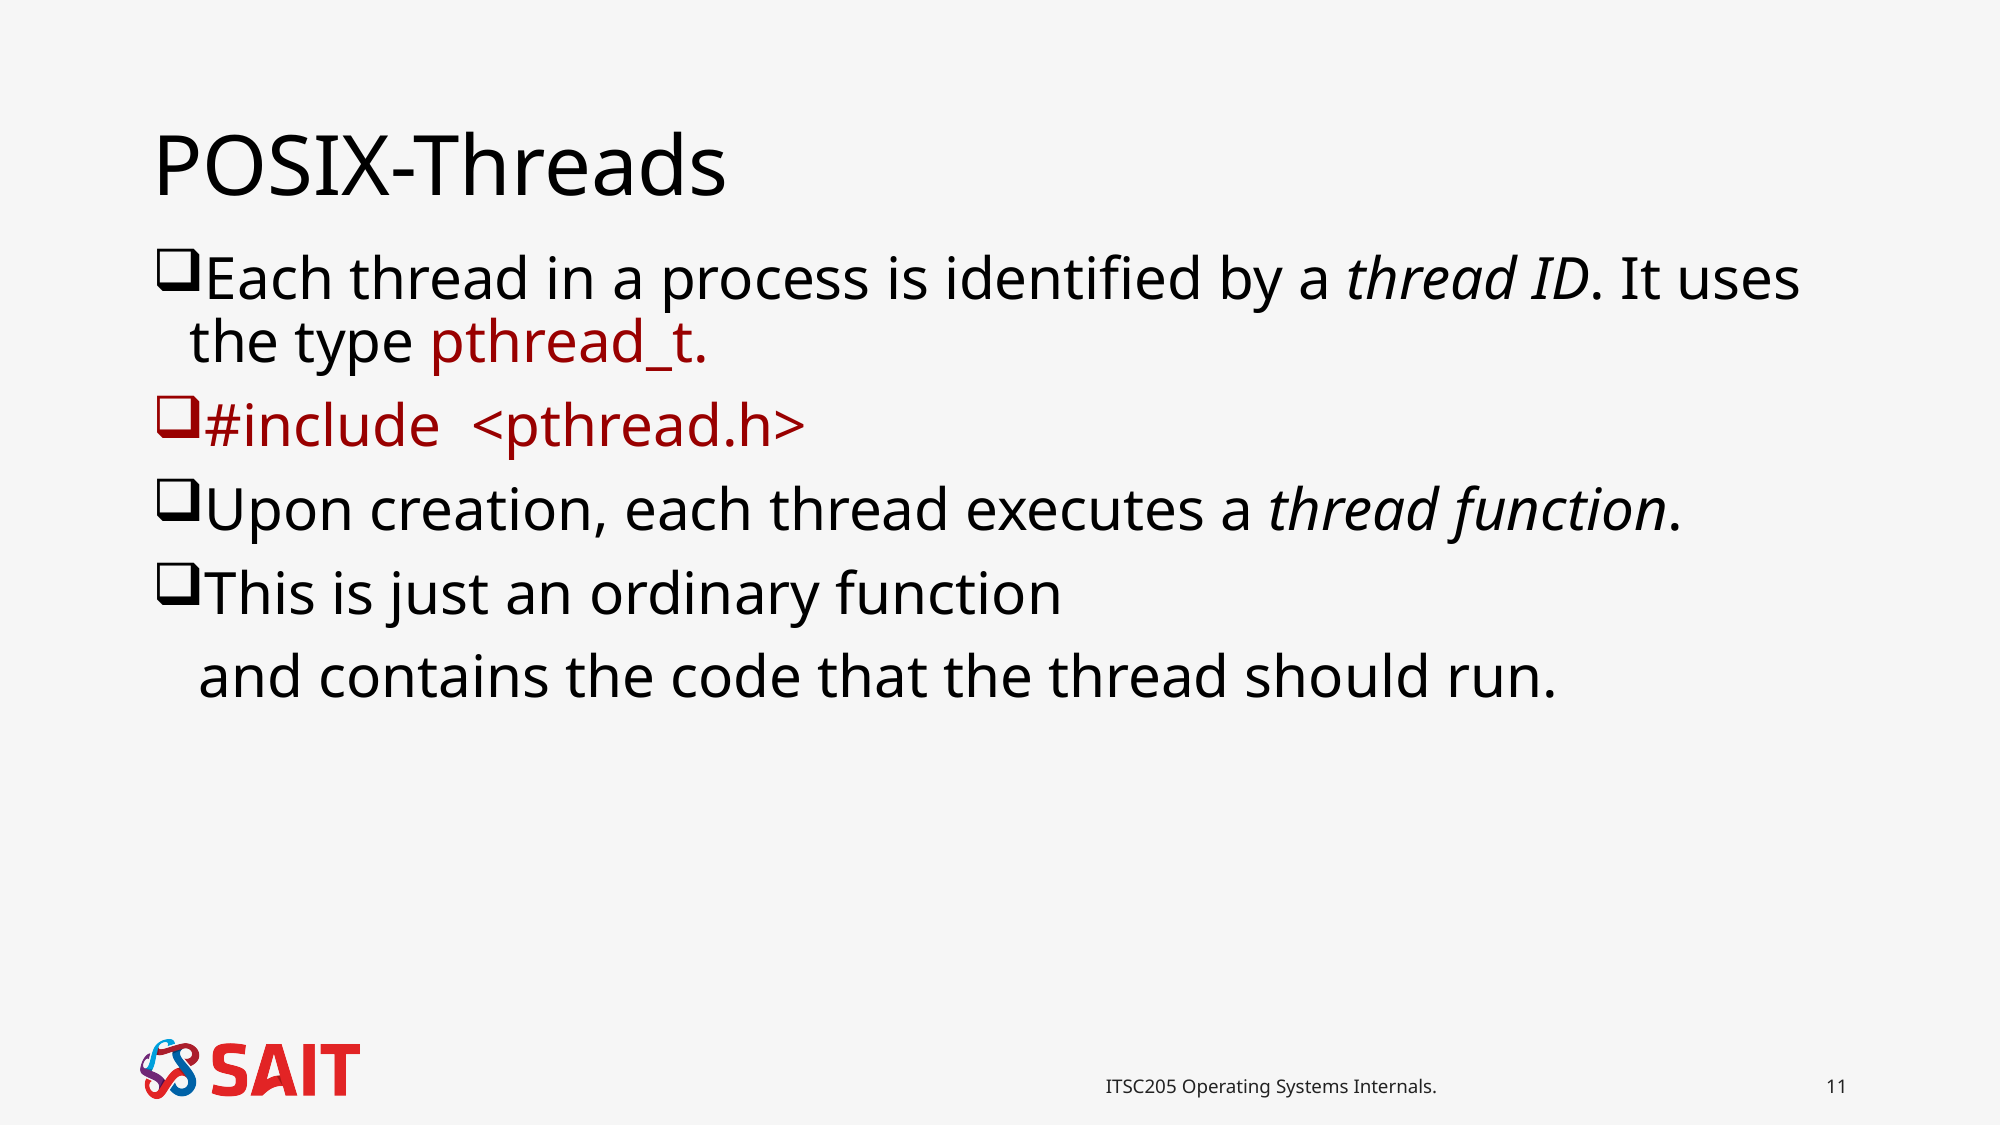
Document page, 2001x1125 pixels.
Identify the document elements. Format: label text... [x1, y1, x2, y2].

picture [114, 1013, 386, 1125]
footer ITSC205 Operating Systems Internals. [858, 1048, 1690, 1109]
list Each thread in a process is identified by a thread ID. It uses the type pthread_t. #include <pthread.h> Upon creation, each thread executes a thread function. This is just an ordinary function and contains the code that the thread should run. [137, 242, 1863, 956]
title POSIX-Threads [137, 59, 1863, 242]
slide_number 11 [1718, 1048, 1863, 1109]
